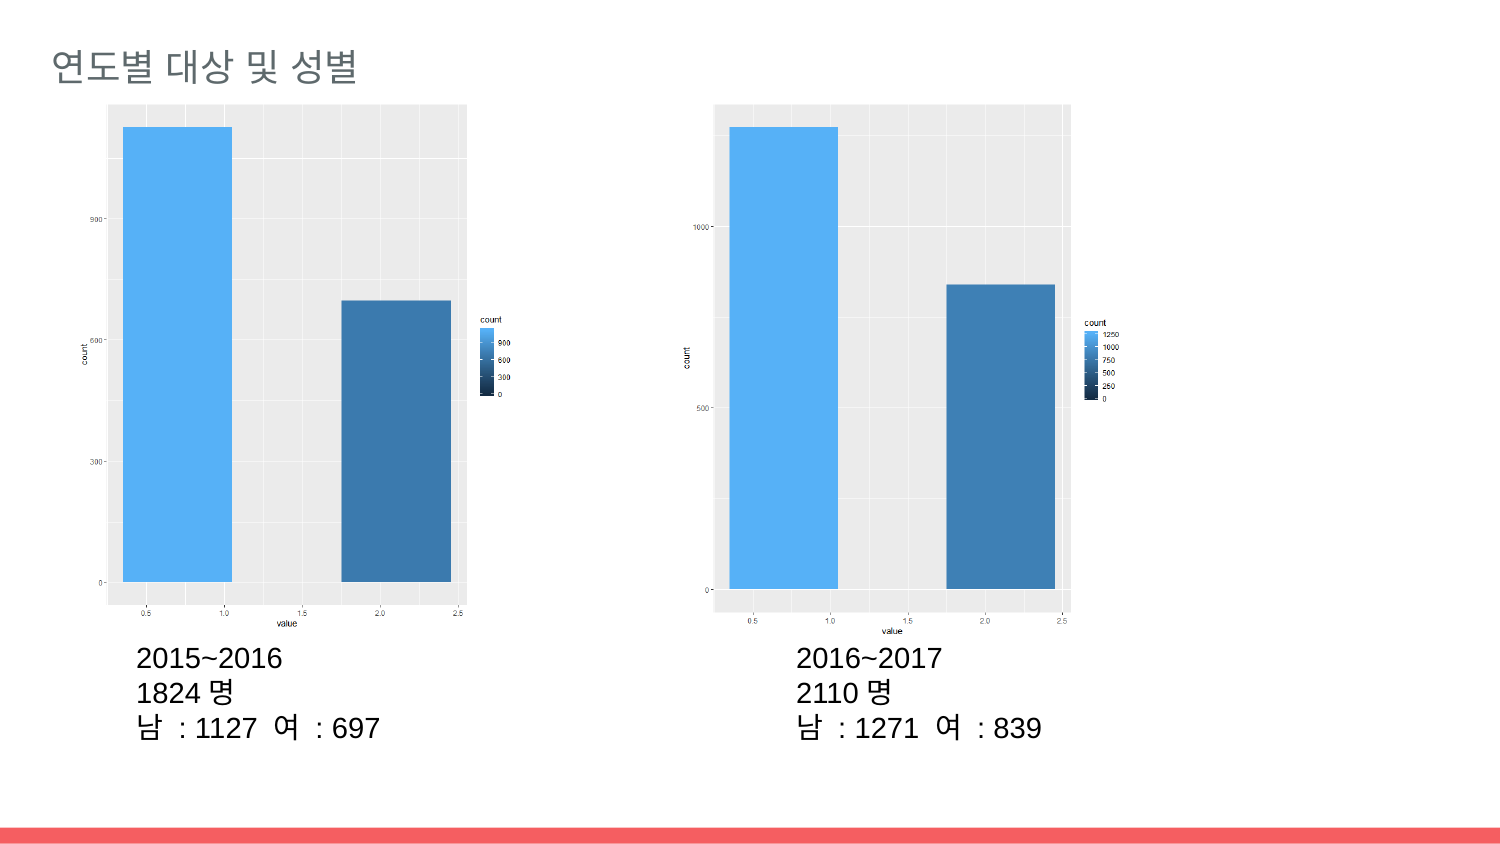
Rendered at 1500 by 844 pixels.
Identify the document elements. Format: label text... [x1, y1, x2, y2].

text_box 2016~2017 2110명 남 : 1271 여 : 839 [781, 624, 1201, 815]
list 연도별 대상 및 성별 [36, 22, 1435, 801]
picture [75, 100, 519, 632]
text_box 2015~2016 1824명 남 : 1127 여 : 697 [121, 624, 541, 815]
picture [677, 100, 1128, 640]
